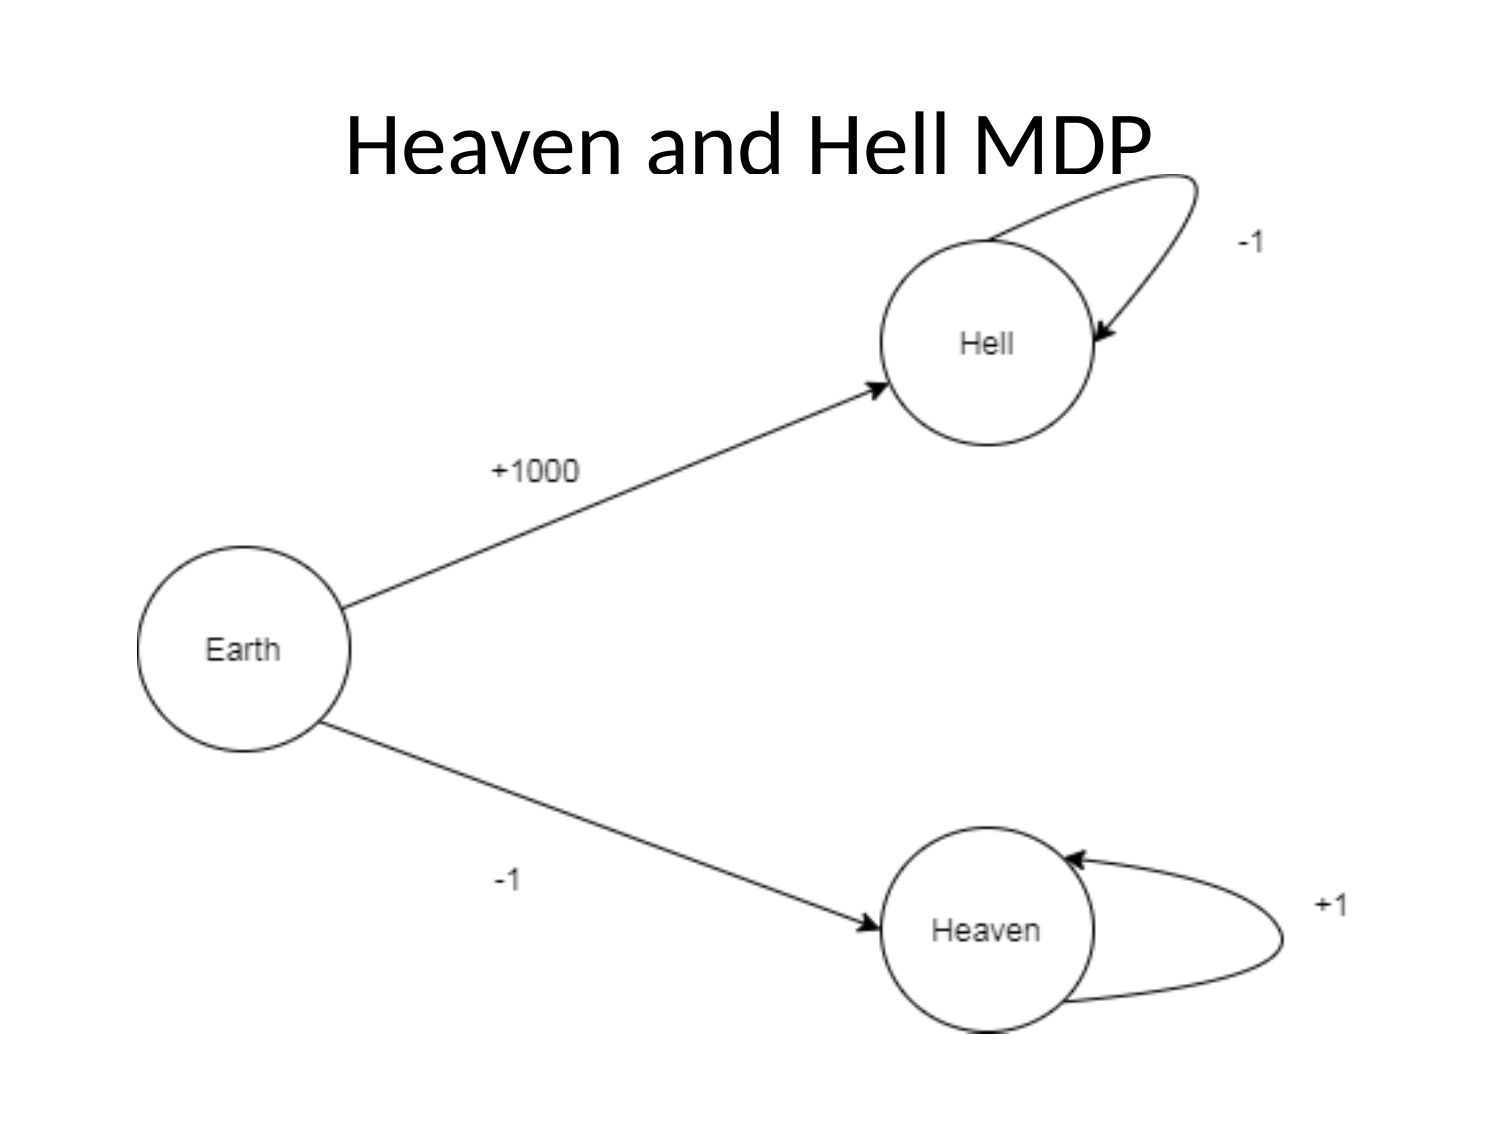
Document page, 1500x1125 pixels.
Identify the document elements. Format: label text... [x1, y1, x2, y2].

picture [137, 174, 1388, 1034]
title Heaven and Hell MDP [75, 45, 1425, 233]
